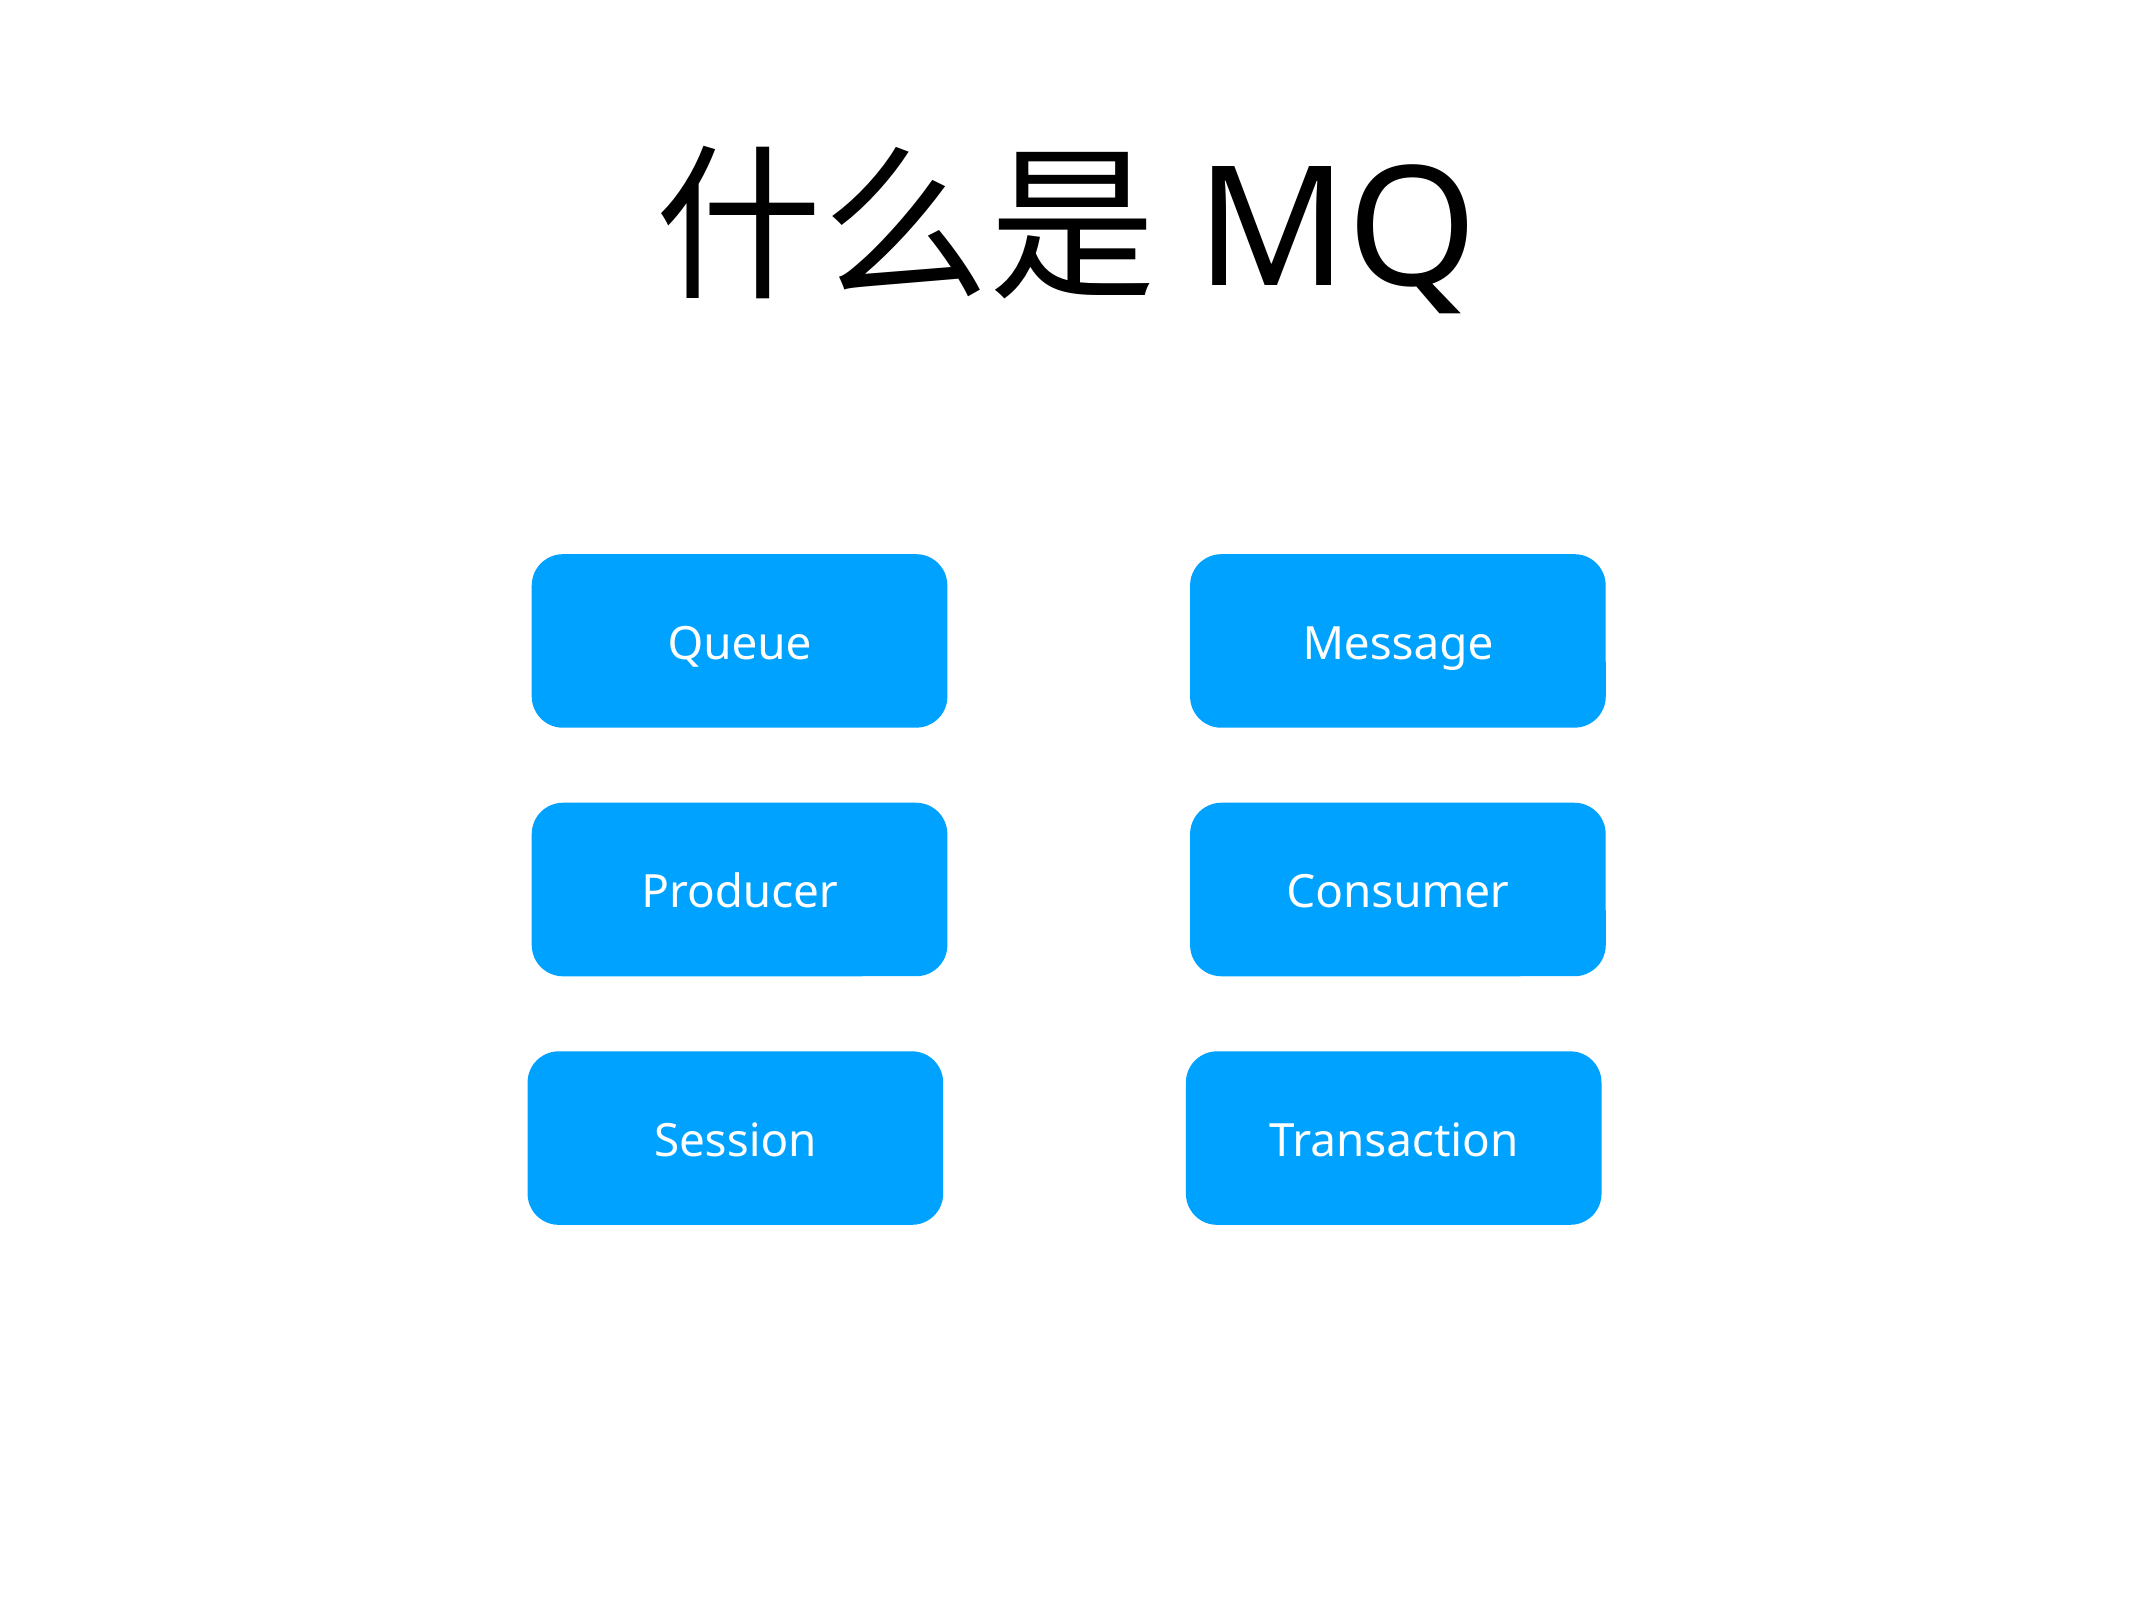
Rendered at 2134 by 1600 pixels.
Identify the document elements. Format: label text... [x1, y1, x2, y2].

text_box Queue [531, 554, 948, 728]
text_box Producer [531, 802, 948, 977]
title 什么是MQ [155, 41, 1978, 397]
text_box Transaction [1185, 1051, 1602, 1225]
text_box Consumer [1190, 802, 1606, 977]
text_box Message [1190, 554, 1606, 728]
text_box Session [527, 1051, 944, 1225]
